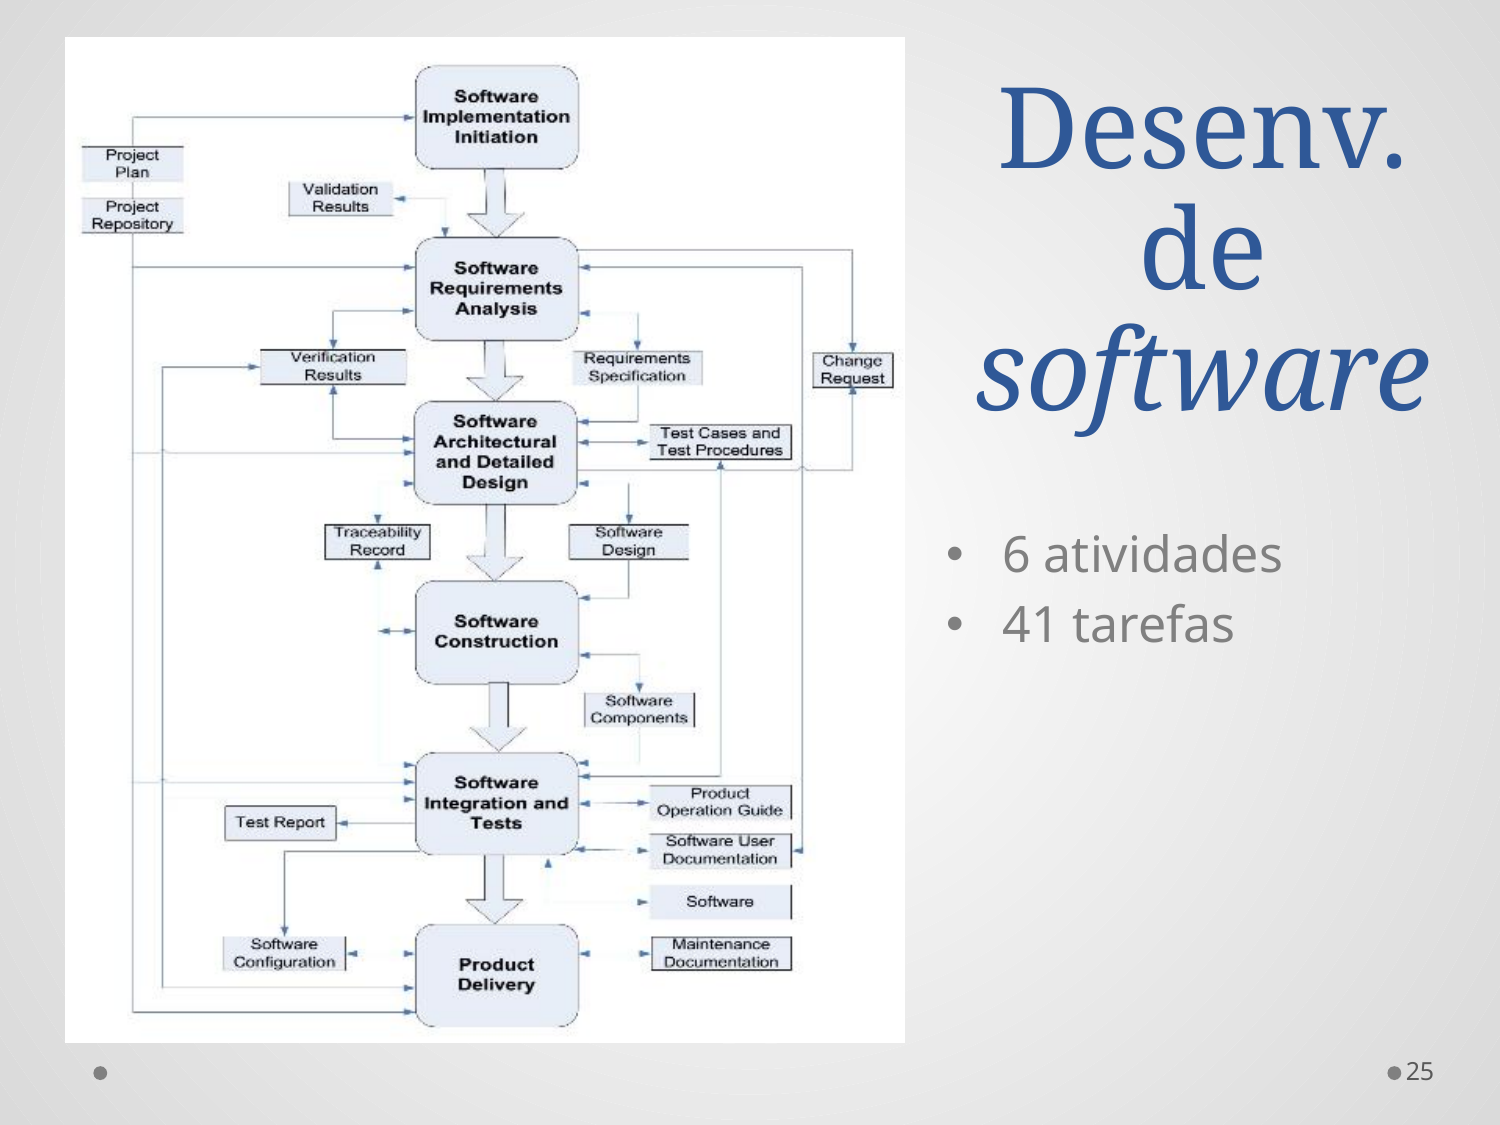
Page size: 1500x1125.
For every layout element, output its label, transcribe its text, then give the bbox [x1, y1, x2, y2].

slide_number 25 [1401, 1042, 1494, 1103]
title Desenv. de software [931, 178, 1476, 441]
picture [64, 37, 905, 1043]
list 6 atividades 41 tarefas [931, 515, 1425, 1005]
